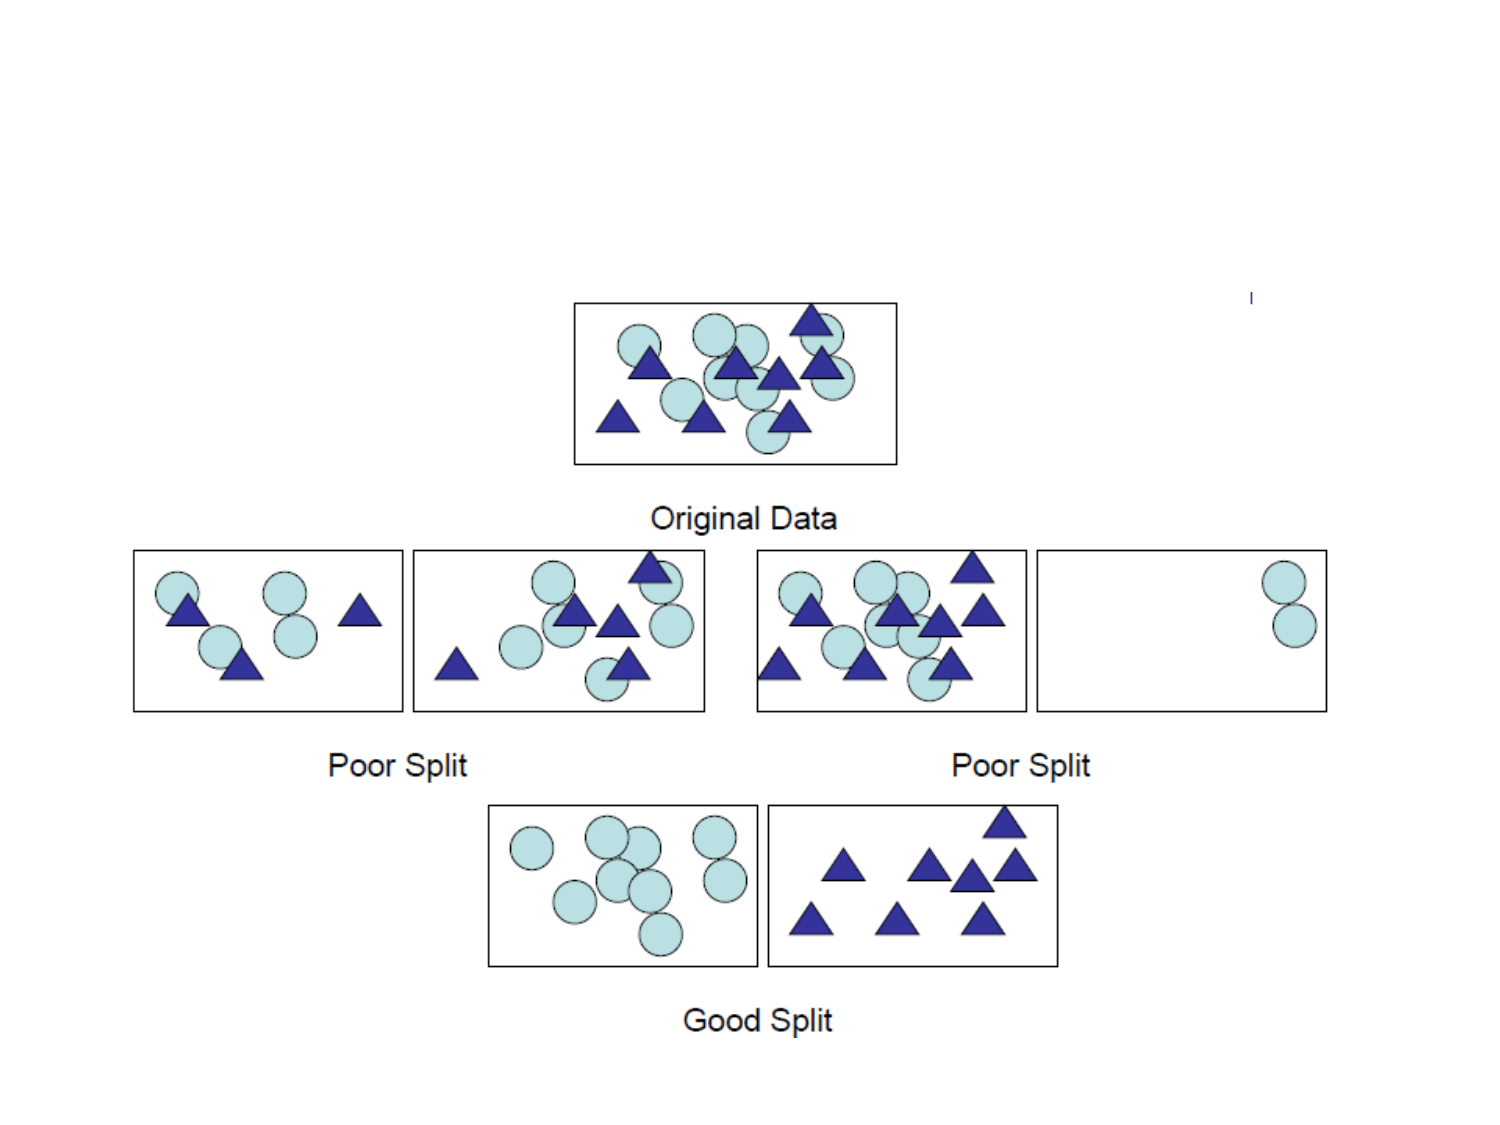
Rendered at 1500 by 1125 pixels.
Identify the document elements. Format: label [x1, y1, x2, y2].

picture [123, 291, 1376, 1038]
